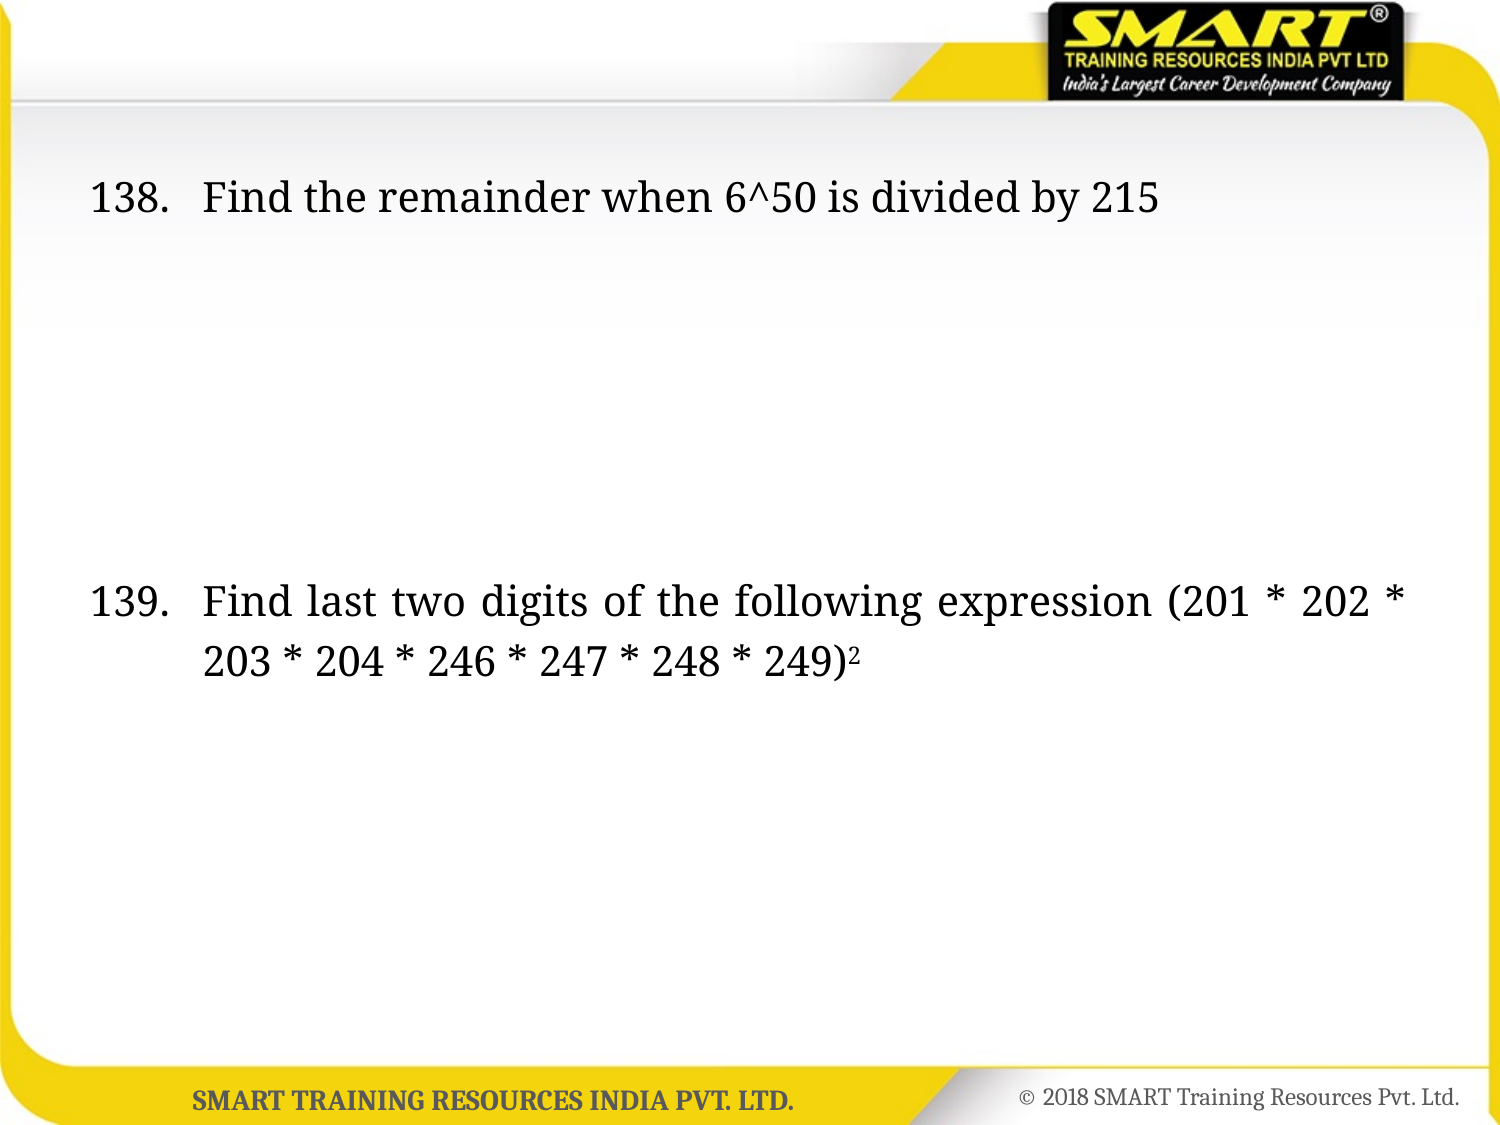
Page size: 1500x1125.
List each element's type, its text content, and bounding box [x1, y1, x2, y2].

text_box 138. Find the remainder when 6^50 is divided by 215 139. Find last two digits of the following expression (201 * 202 * 203 * 204 * 246 * 247 * 248 * 249)2 [74, 153, 1422, 693]
picture [0, 0, 1500, 1125]
